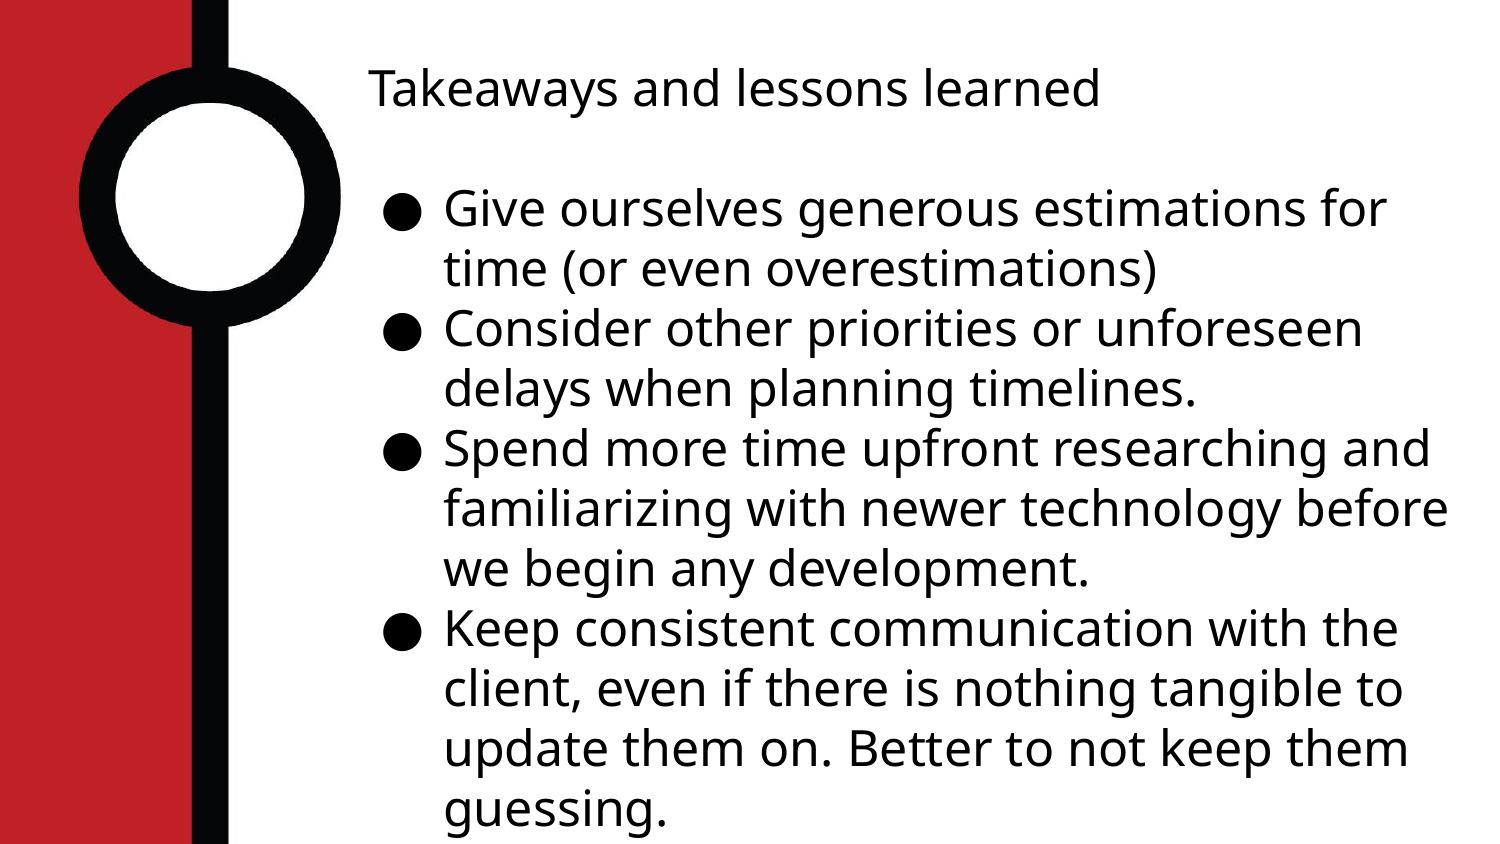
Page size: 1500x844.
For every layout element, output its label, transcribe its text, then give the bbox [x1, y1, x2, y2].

text_box Takeaways and lessons learned Give ourselves generous estimations for time (or even overestimations) Consider other priorities or unforeseen delays when planning timelines. Spend more time upfront researching and familiarizing with newer technology before we begin any development. Keep consistent communication with the client, even if there is nothing tangible to update them on. Better to not keep them guessing. [353, 40, 1492, 685]
picture [0, 0, 1500, 844]
text_box [353, 685, 1492, 780]
